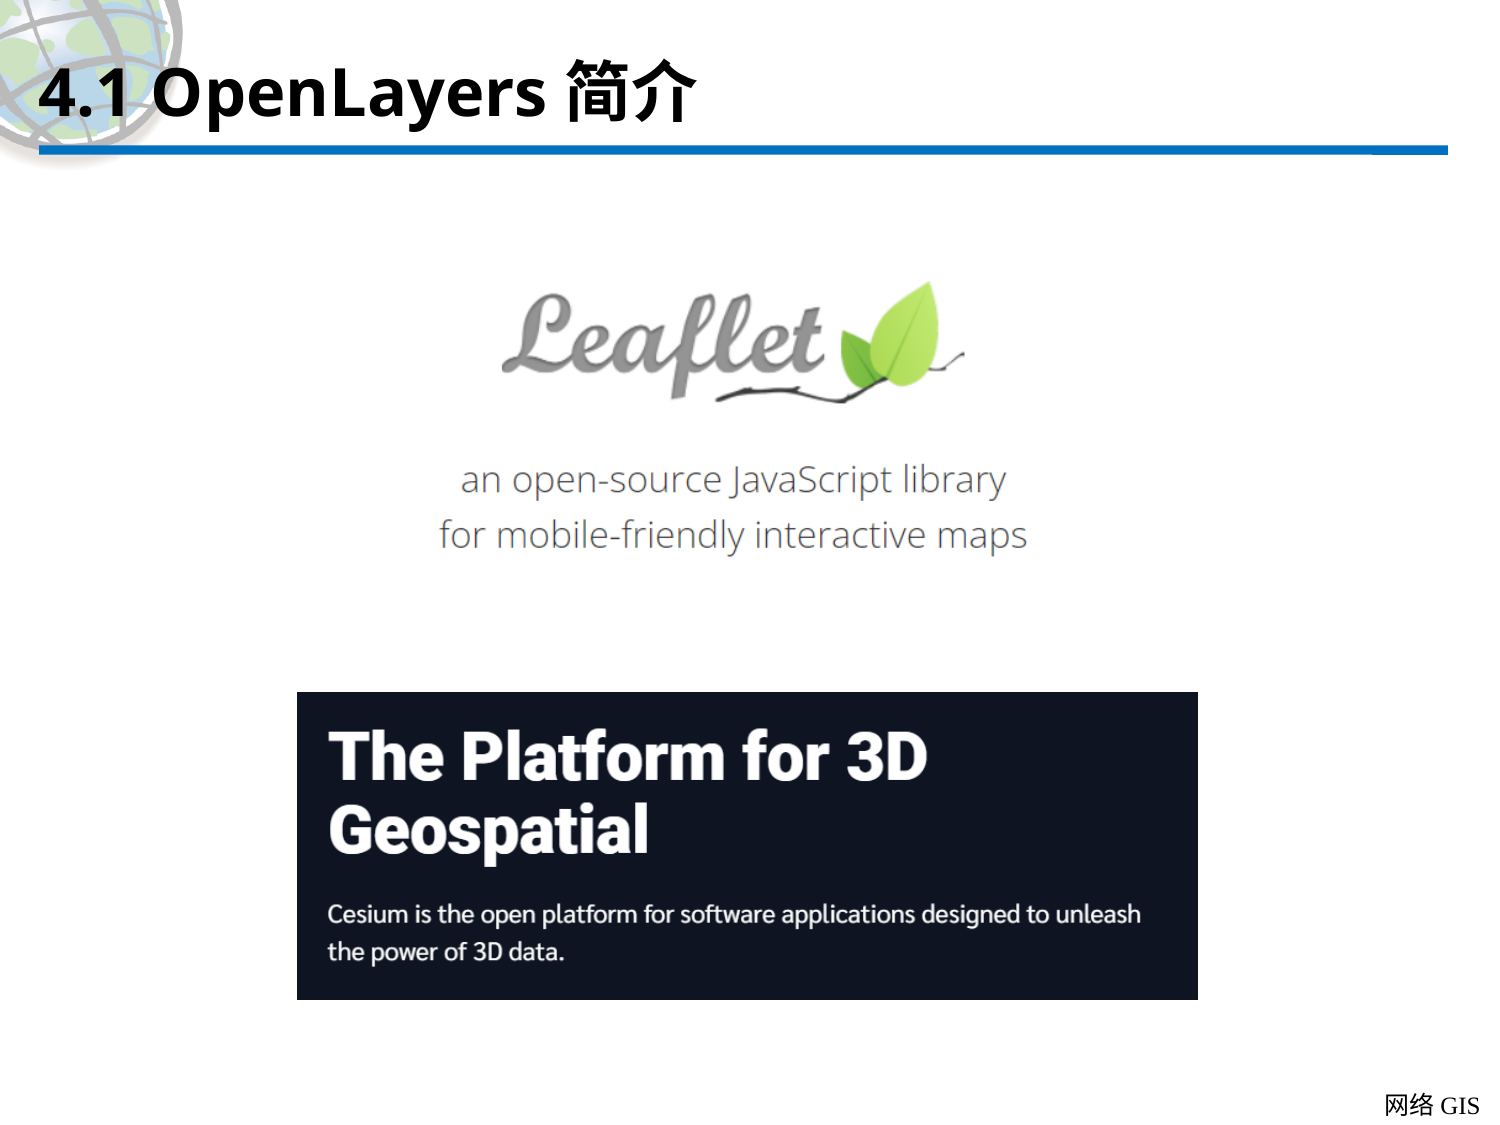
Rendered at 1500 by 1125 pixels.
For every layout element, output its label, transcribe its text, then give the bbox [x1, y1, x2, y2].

picture [0, 0, 184, 180]
picture [297, 692, 1199, 1000]
picture [327, 243, 1173, 602]
title 4.1 OpenLayers简介 [22, 37, 1473, 138]
